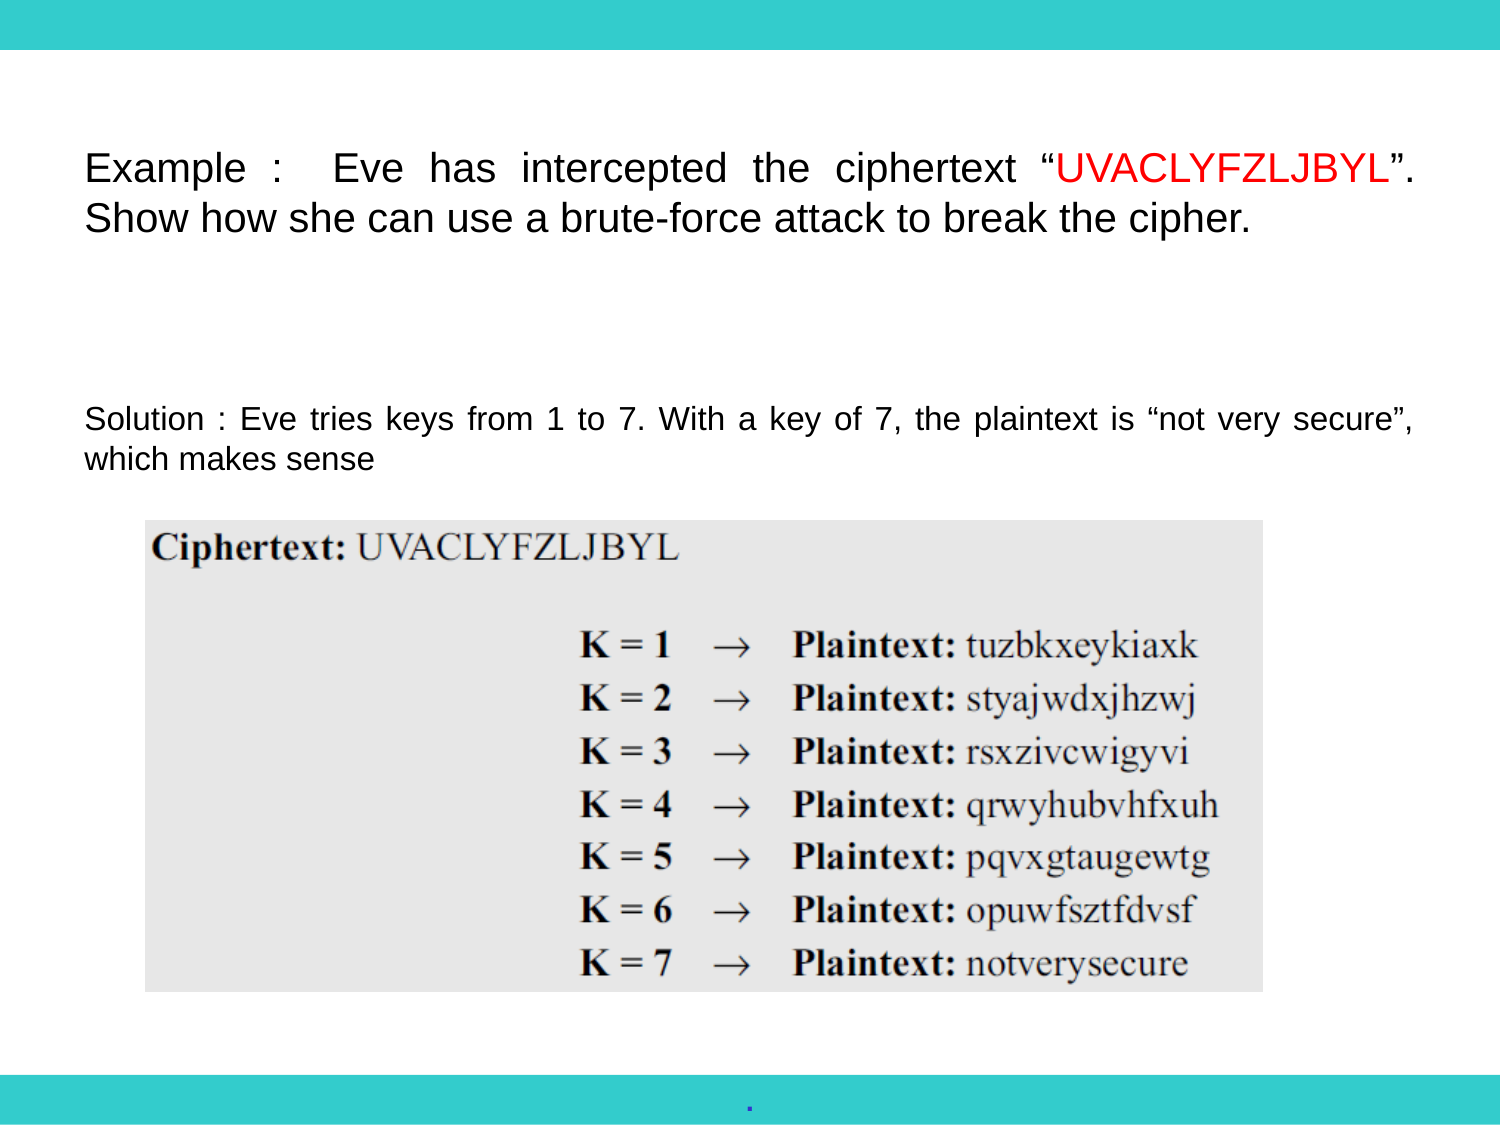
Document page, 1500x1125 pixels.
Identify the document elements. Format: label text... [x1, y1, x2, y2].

text_box Solution : Eve tries keys from 1 to 7. With a key of 7, the plaintext is “not very secure”, which makes sense [69, 389, 1431, 485]
picture [144, 520, 1264, 993]
text_box . [0, 1074, 1500, 1125]
text_box Example : Eve has intercepted the ciphertext “UVACLYFZLJBYL”. Show how she can use a brute-force attack to break the cipher. [69, 133, 1431, 249]
text_box [0, 0, 1500, 50]
